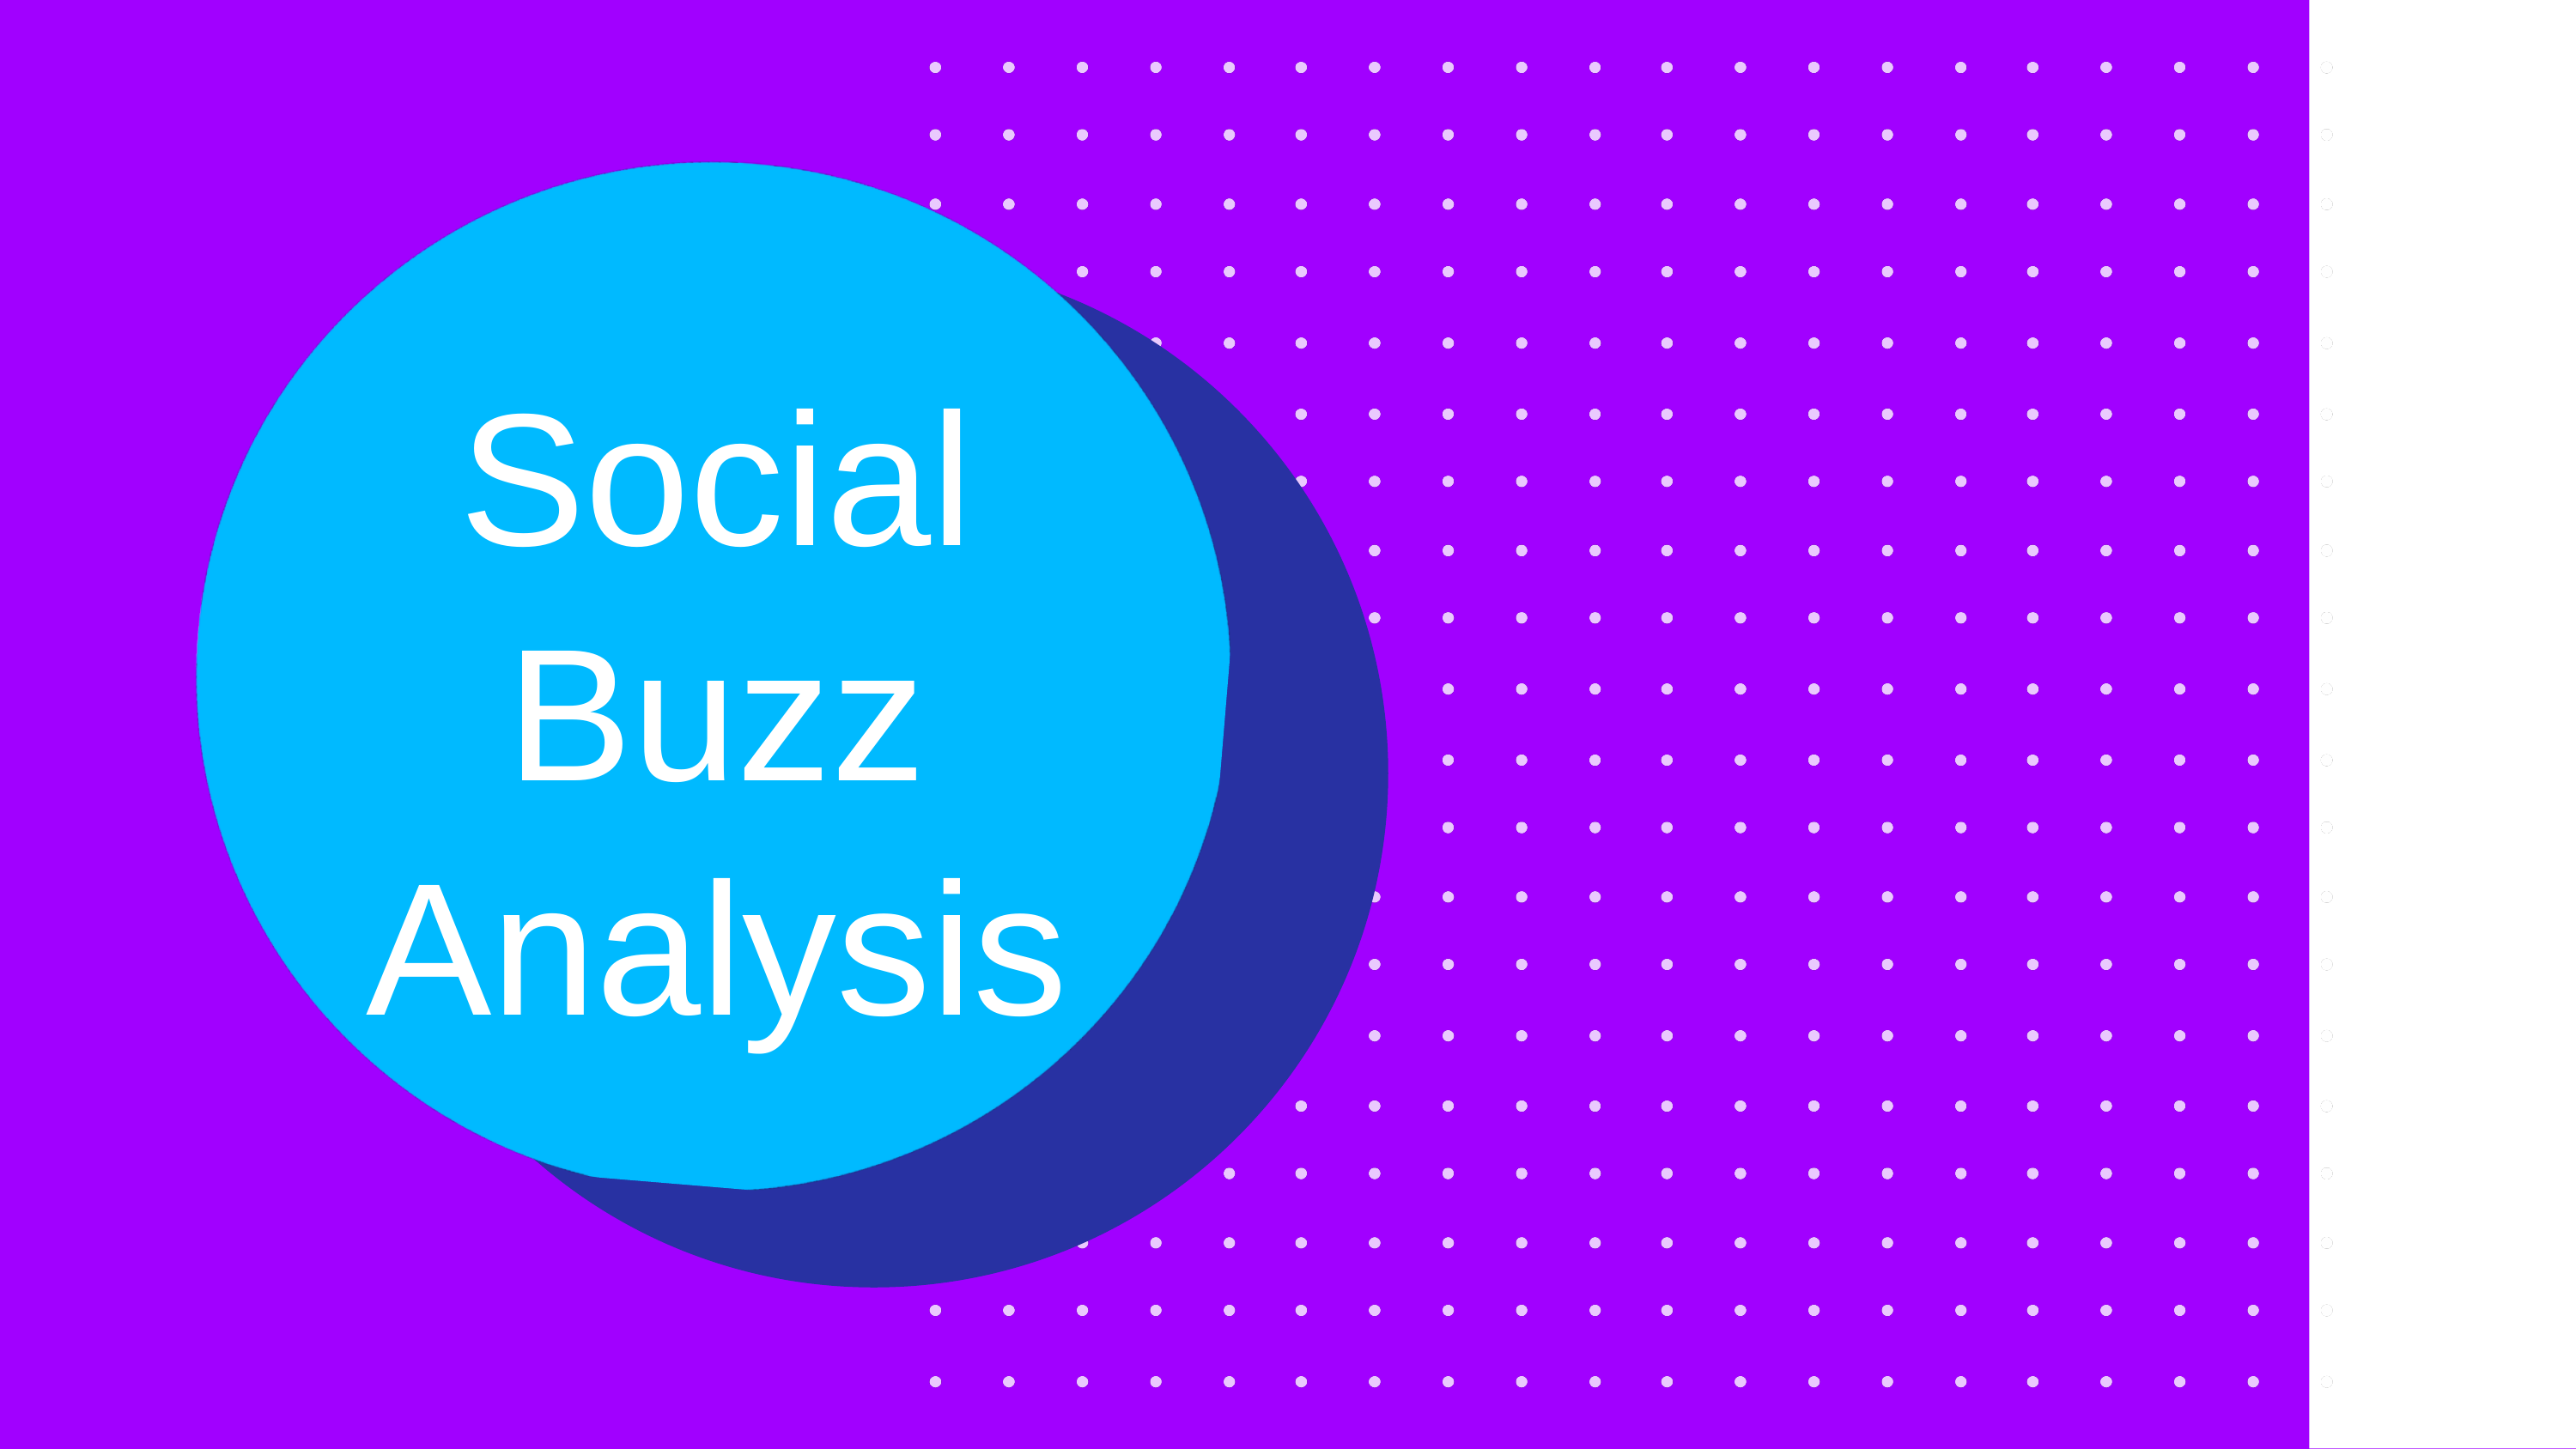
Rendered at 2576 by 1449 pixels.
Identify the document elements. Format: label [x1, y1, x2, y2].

text_box [2309, 0, 2576, 1449]
text_box [155, 115, 1388, 1288]
text_box [921, 57, 2337, 1392]
